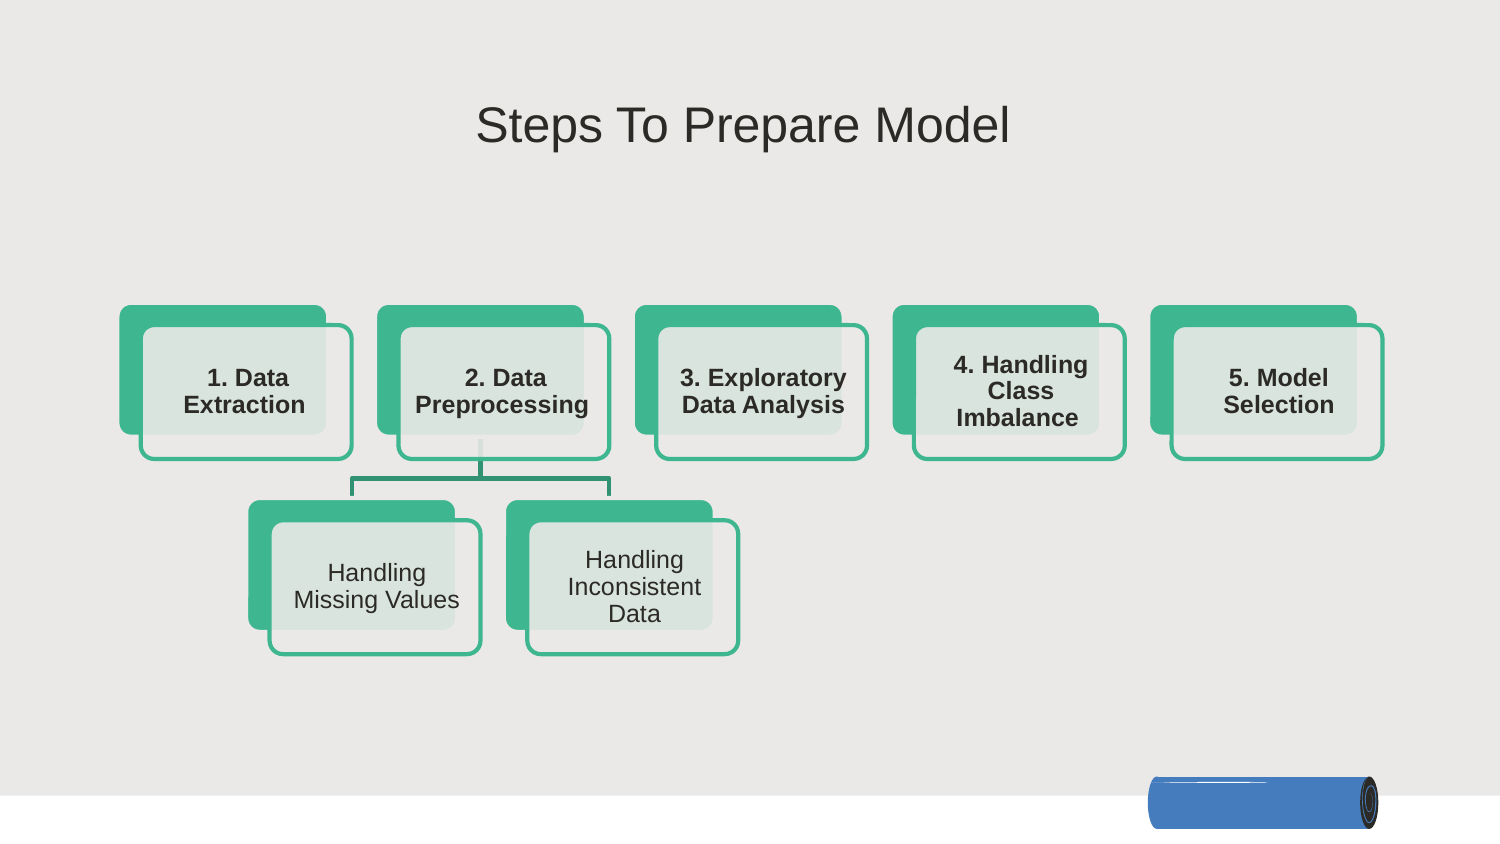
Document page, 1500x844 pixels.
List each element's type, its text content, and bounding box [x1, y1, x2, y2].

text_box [116, 210, 1384, 747]
text_box Steps To Prepare Model [116, 72, 1383, 180]
